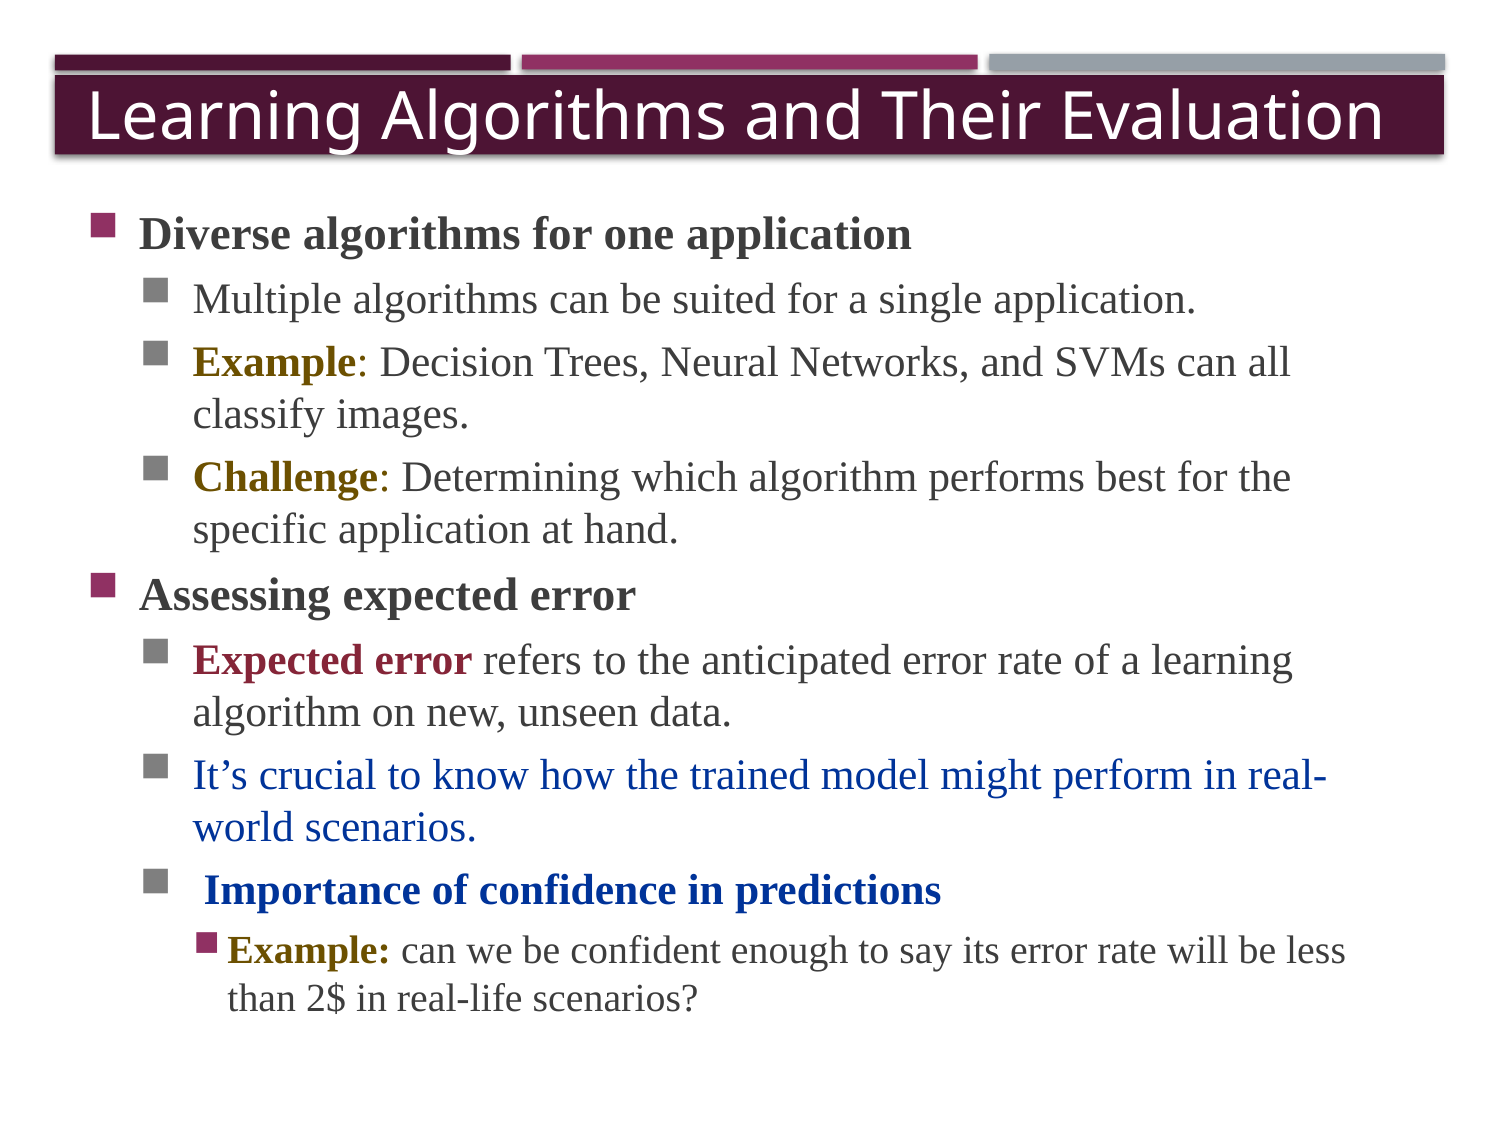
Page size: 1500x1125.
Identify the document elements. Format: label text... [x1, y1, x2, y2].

list Diverse algorithms for one application Multiple algorithms can be suited for a single application. Example: Decision Trees, Neural Networks, and SVMs can all classify images. Challenge: Determining which algorithm performs best for the specific application at hand. Assessing expected error Expected error refers to the anticipated error rate of a learning algorithm on new, unseen data. It’s crucial to know how the trained model might perform in real-world scenarios. Importance of confidence in predictions Example: can we be confident enough to say its error rate will be less than 2$ in real-life scenarios? [71, 195, 1429, 1035]
title Learning Algorithms and Their Evaluation [71, 81, 1429, 161]
